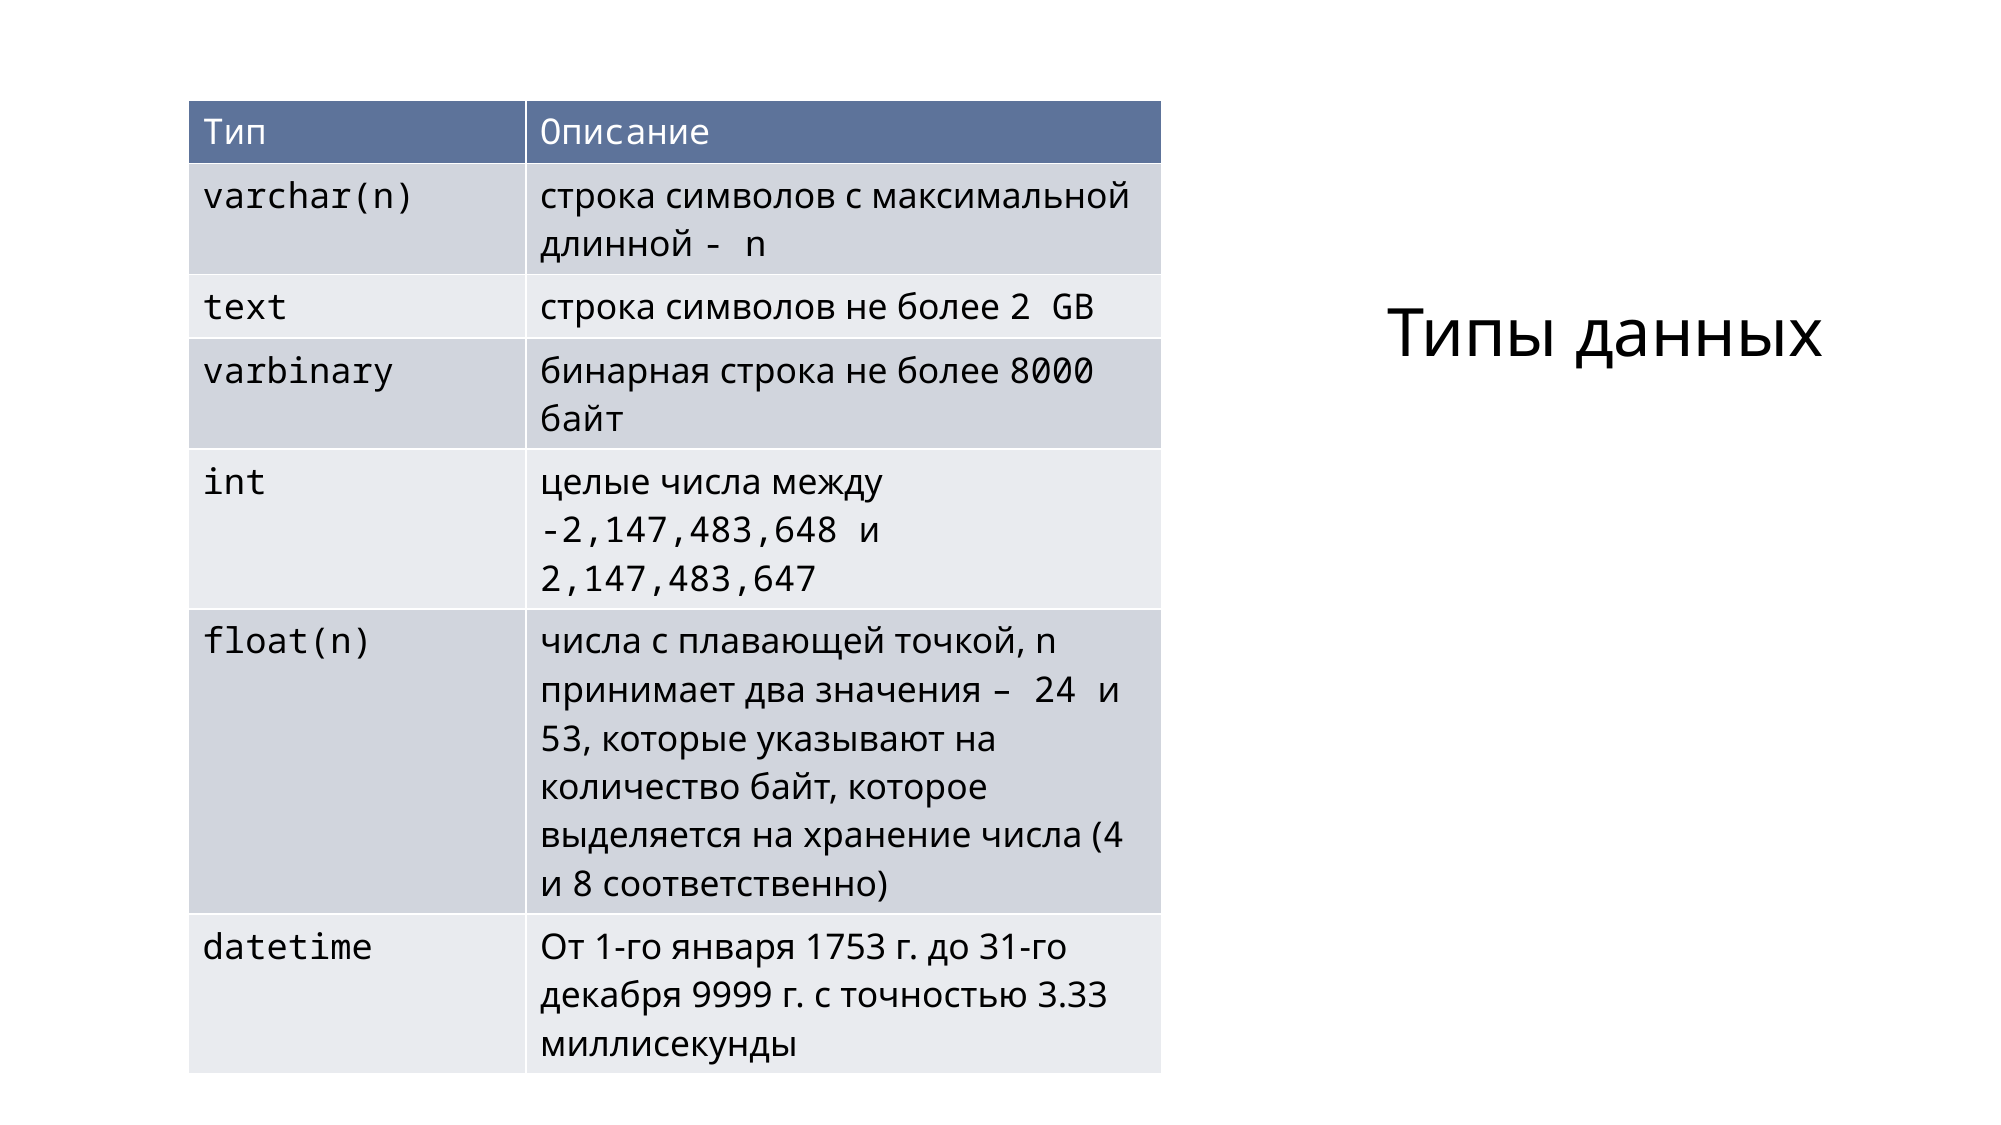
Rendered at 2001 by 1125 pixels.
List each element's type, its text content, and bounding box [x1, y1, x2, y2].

table_cell числа с плавающей точкой, n принимает два значения – 24 и 53, которые указывают на количество байт, которое выделяется на хранение числа (4 и 8 соответственно) [527, 610, 1161, 913]
table_cell строка символов не более 2 GB [527, 275, 1161, 337]
table_cell От 1-го января 1753 г. до 31-го декабря 9999 г. с точностью 3.33 миллисекунды [527, 915, 1161, 1073]
table_cell float(n) [189, 610, 525, 913]
table_header Тип [189, 101, 525, 163]
table_cell строка символов с максимальной длинной - n [527, 164, 1161, 274]
table_cell varbinary [189, 339, 525, 448]
table_cell varchar(n) [189, 164, 525, 274]
table_cell целые числа между -2,147,483,648 и 2,147,483,647 [527, 450, 1161, 608]
table_cell datetime [189, 915, 525, 1073]
table_cell int [189, 450, 525, 608]
table_cell text [189, 275, 525, 337]
table_header Описание [527, 101, 1161, 163]
title Типы данных [1387, 99, 1907, 370]
table_cell бинарная строка не более 8000 байт [527, 339, 1161, 448]
